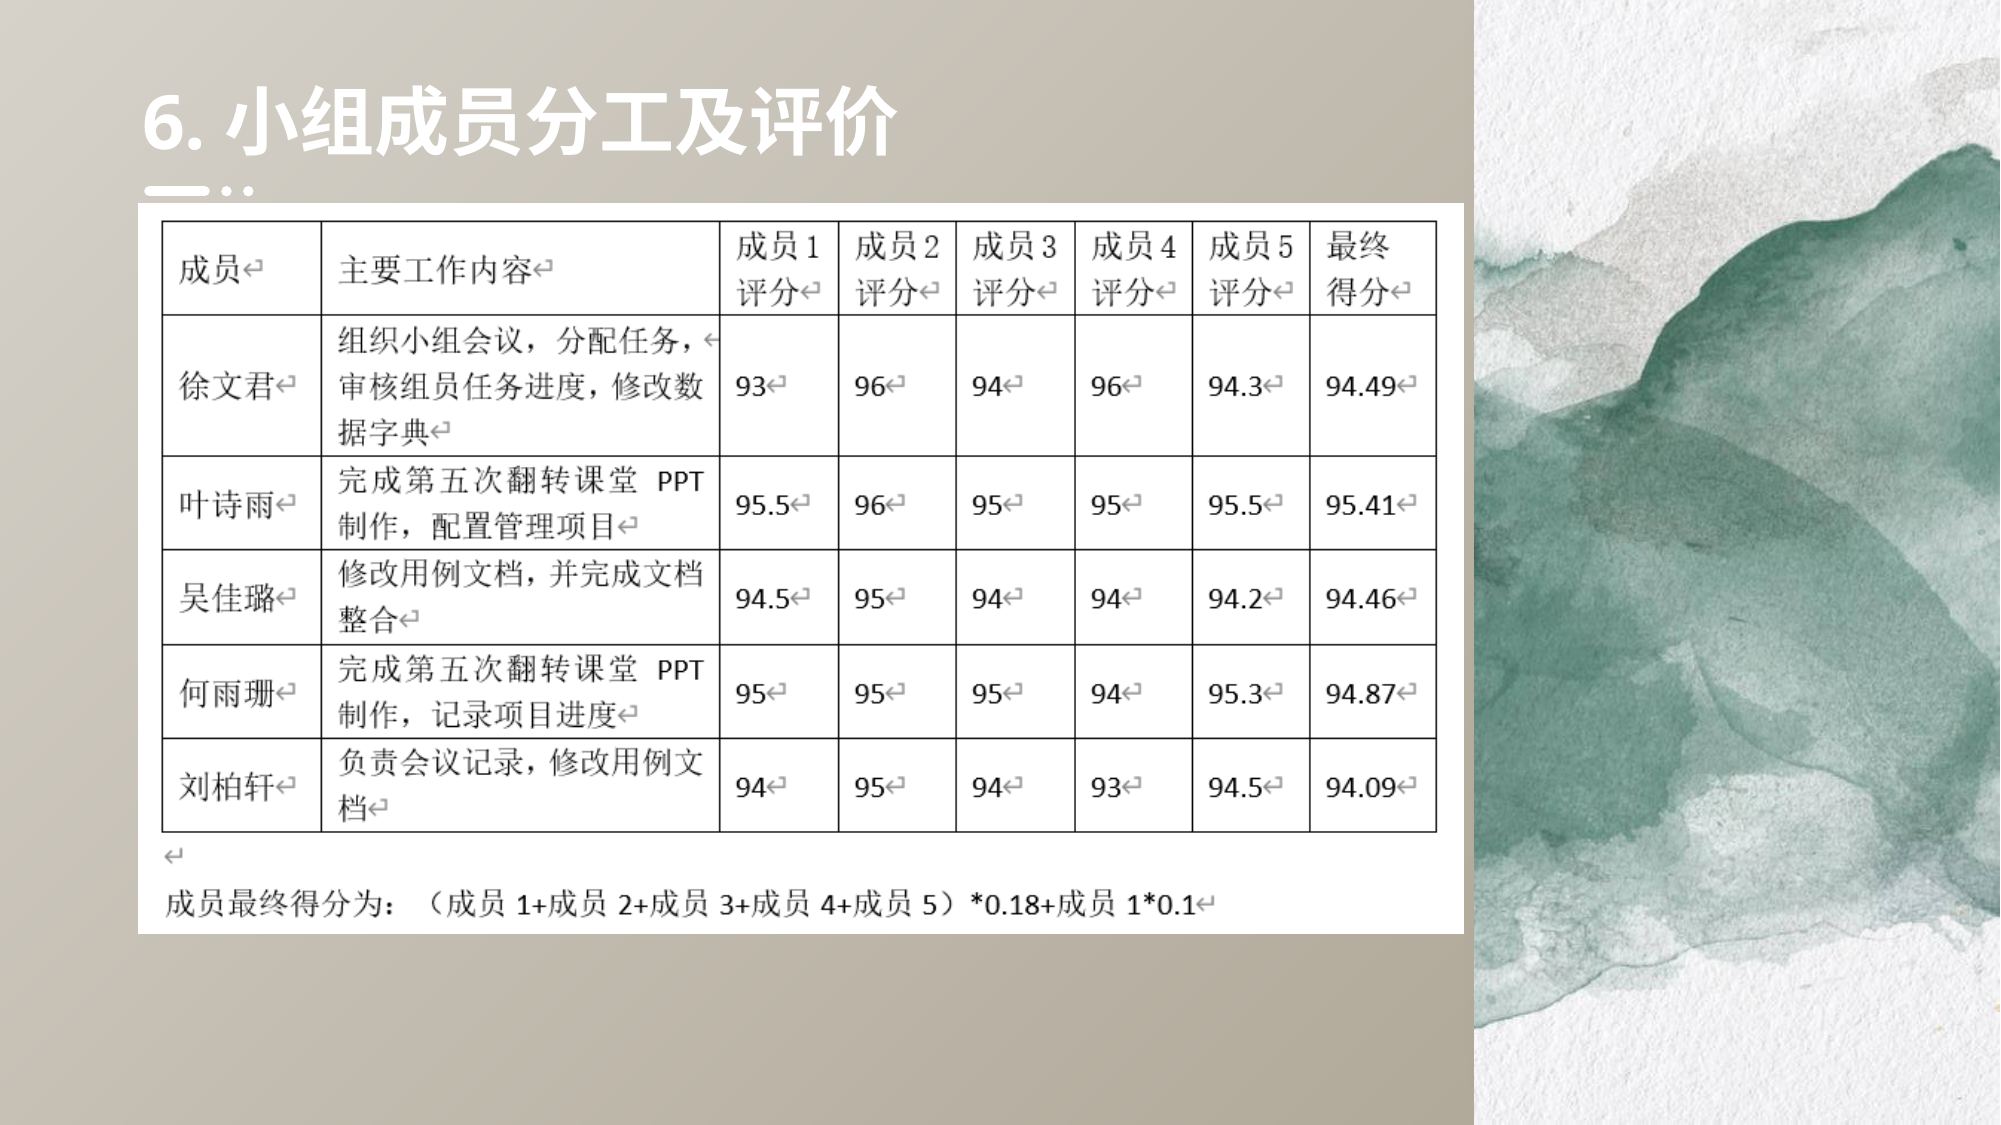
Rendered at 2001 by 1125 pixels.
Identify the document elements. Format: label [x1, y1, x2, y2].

text_box [127, 66, 954, 192]
picture [138, 203, 1464, 934]
picture [1474, 0, 2000, 1125]
